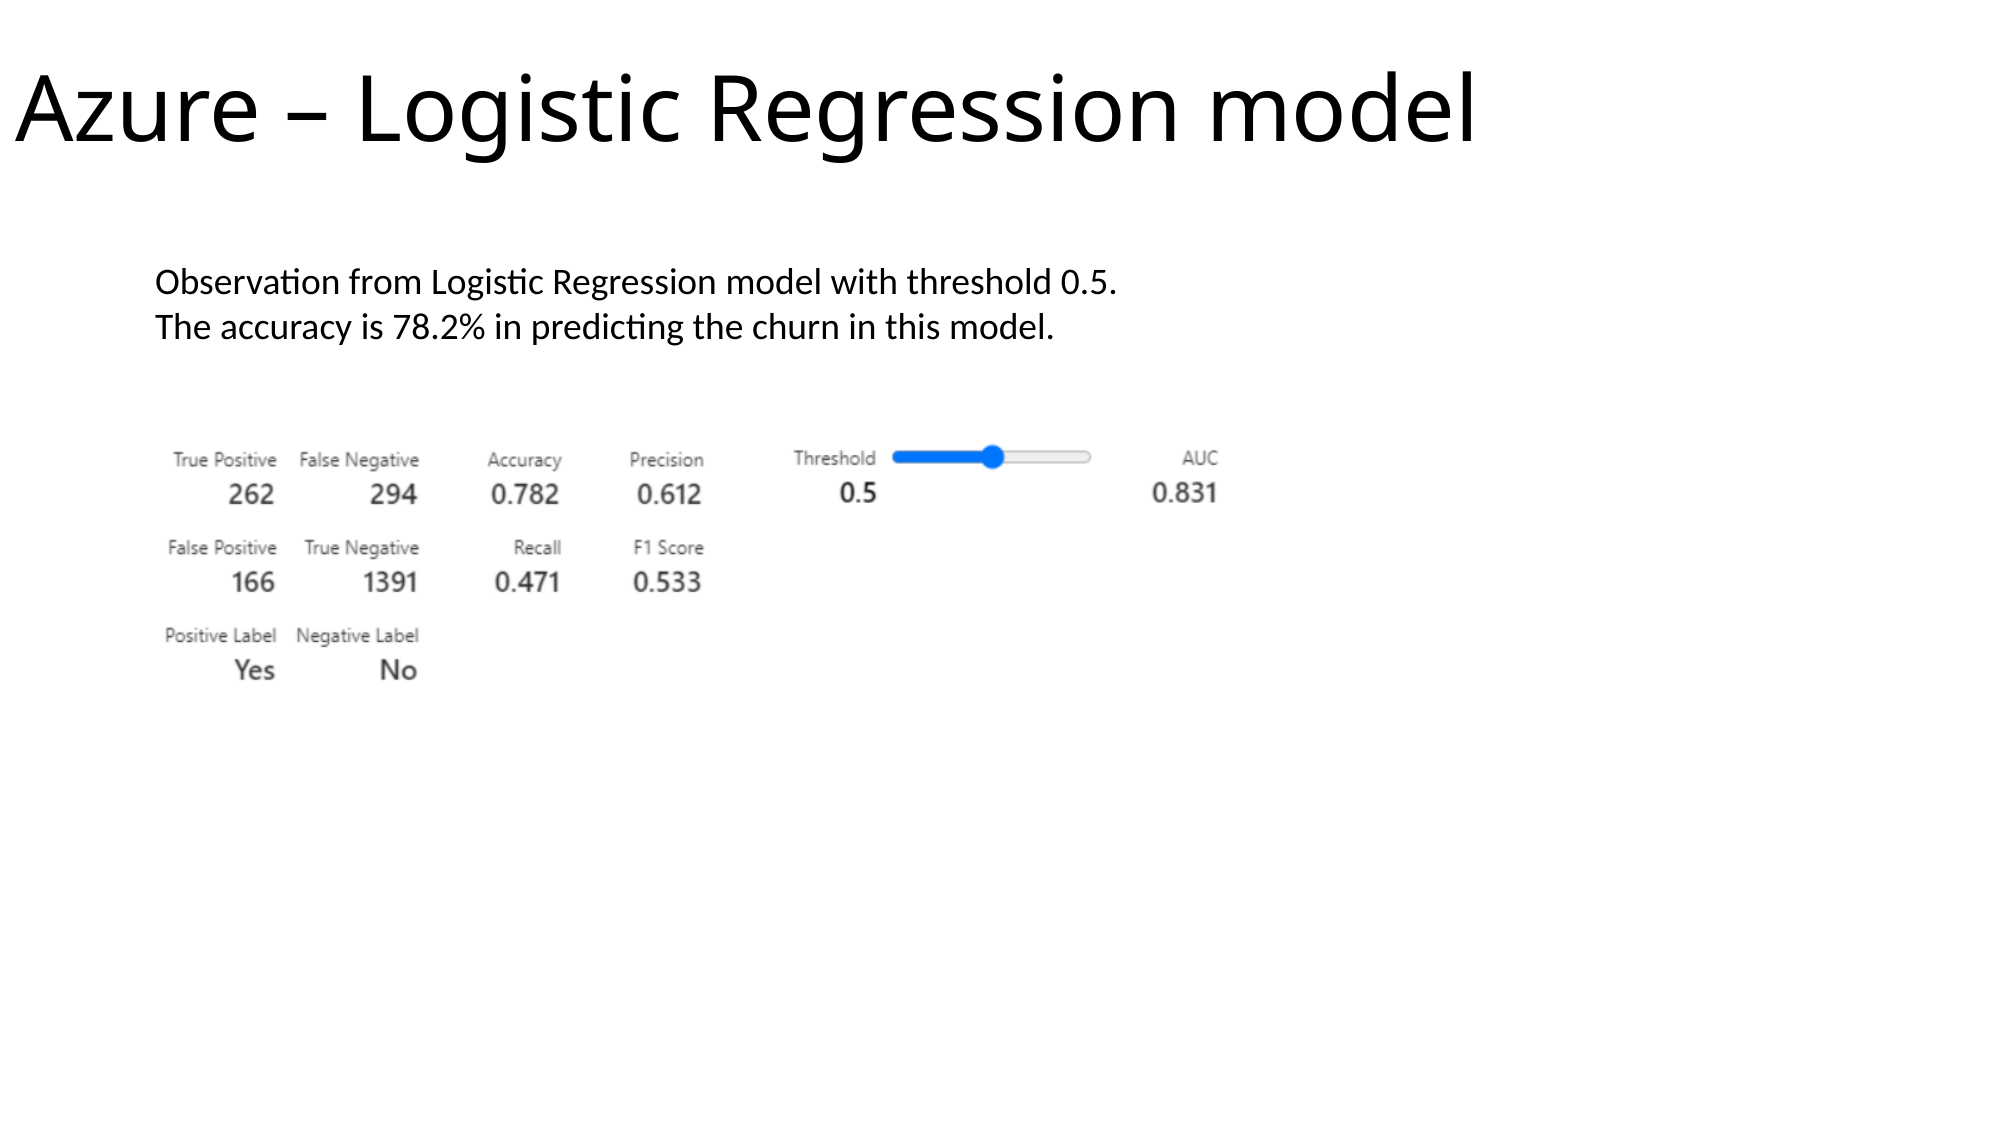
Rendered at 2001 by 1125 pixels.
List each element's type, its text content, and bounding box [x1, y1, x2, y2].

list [159, 410, 1457, 715]
title Azure – Logistic Regression model [0, 3, 1725, 221]
text_box Observation from Logistic Regression model with threshold 0.5. The accuracy is 78.2% in predicting the churn in this model. [140, 249, 1405, 355]
